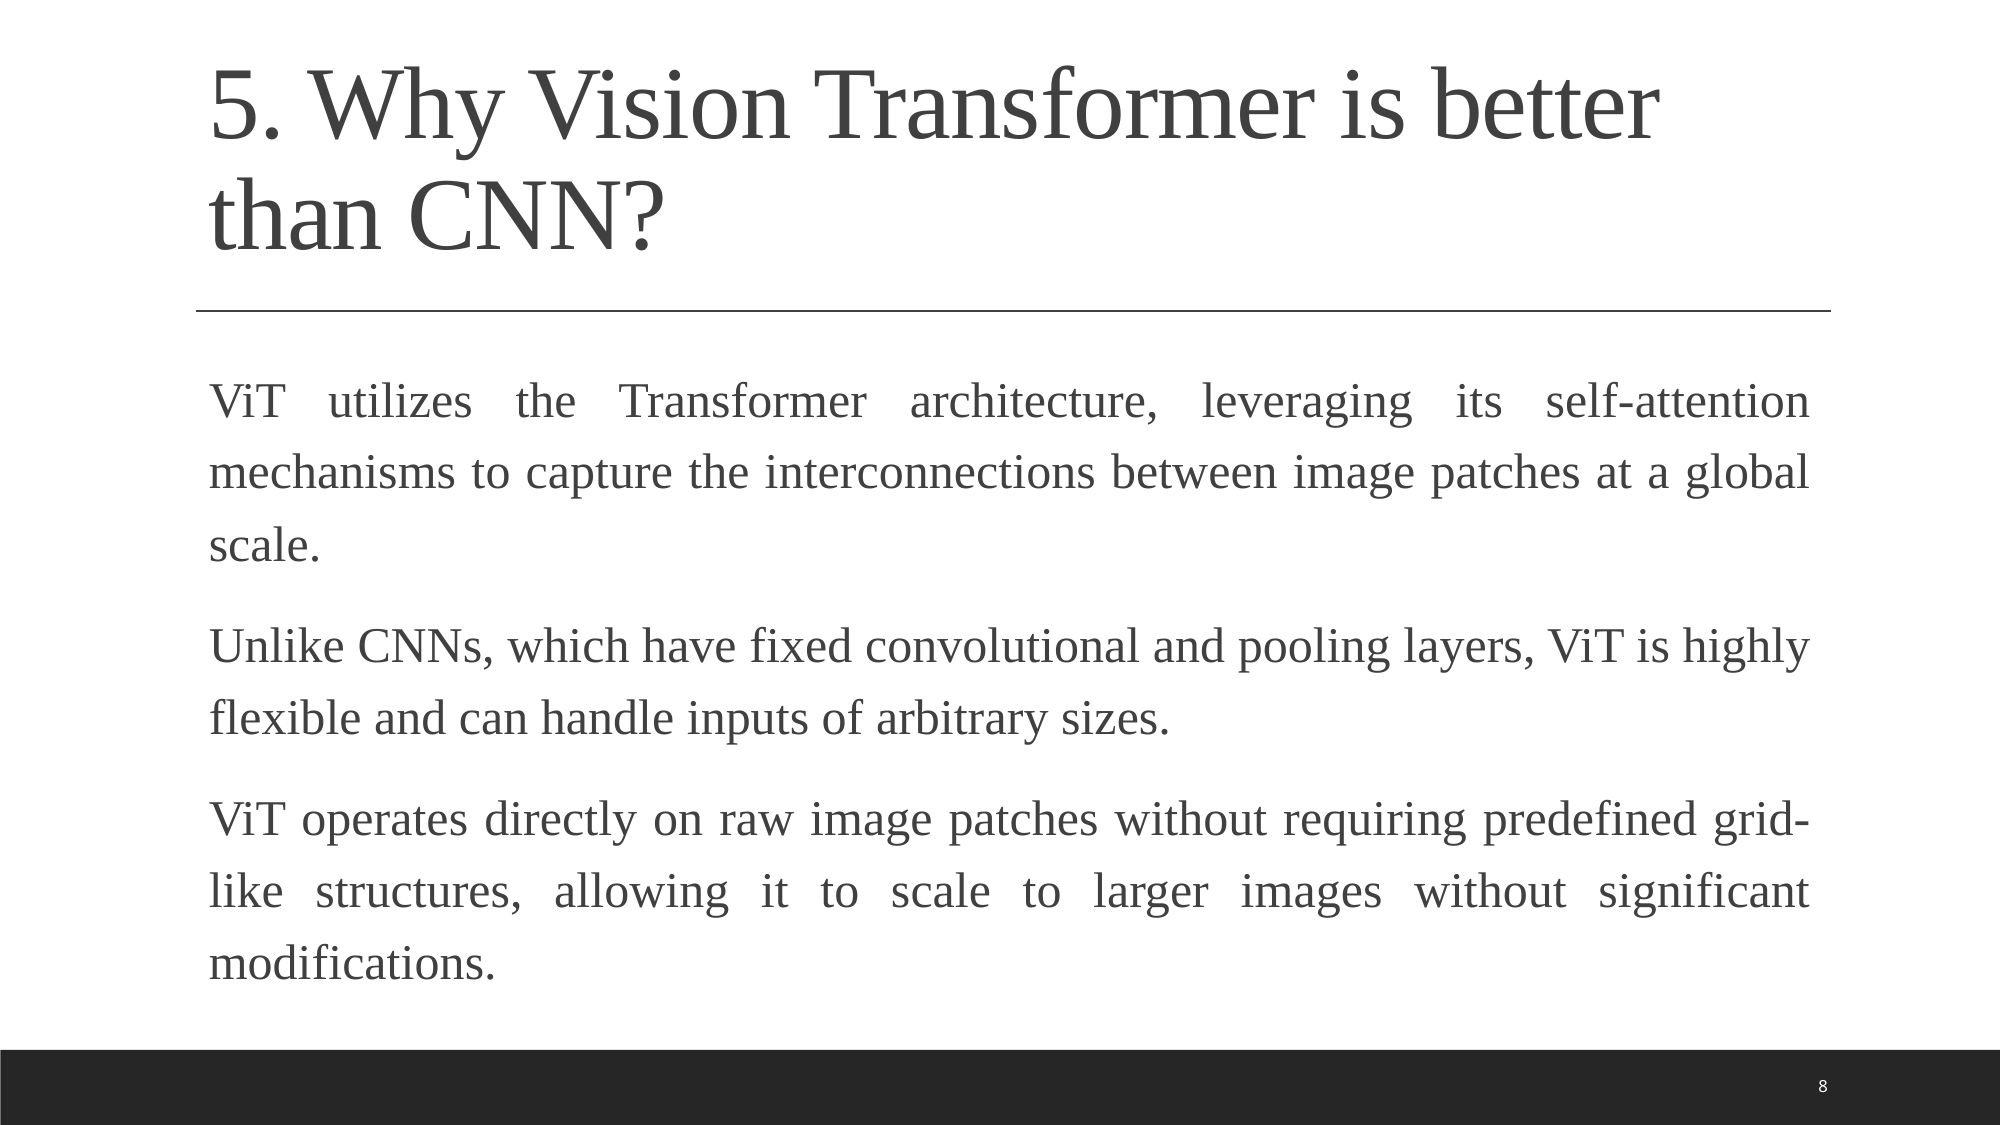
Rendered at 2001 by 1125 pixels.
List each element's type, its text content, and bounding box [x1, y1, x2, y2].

list ViT utilizes the Transformer architecture, leveraging its self-attention mechanisms to capture the interconnections between image patches at a global scale. Unlike CNNs, which have fixed convolutional and pooling layers, ViT is highly flexible and can handle inputs of arbitrary sizes. ViT operates directly on raw image patches without requiring predefined grid-like structures, allowing it to scale to larger images without significant modifications. [193, 347, 1813, 965]
title 5. Why Vision Transformer is better than CNN? [193, 41, 1844, 280]
slide_number 8 [1803, 1057, 1932, 1118]
